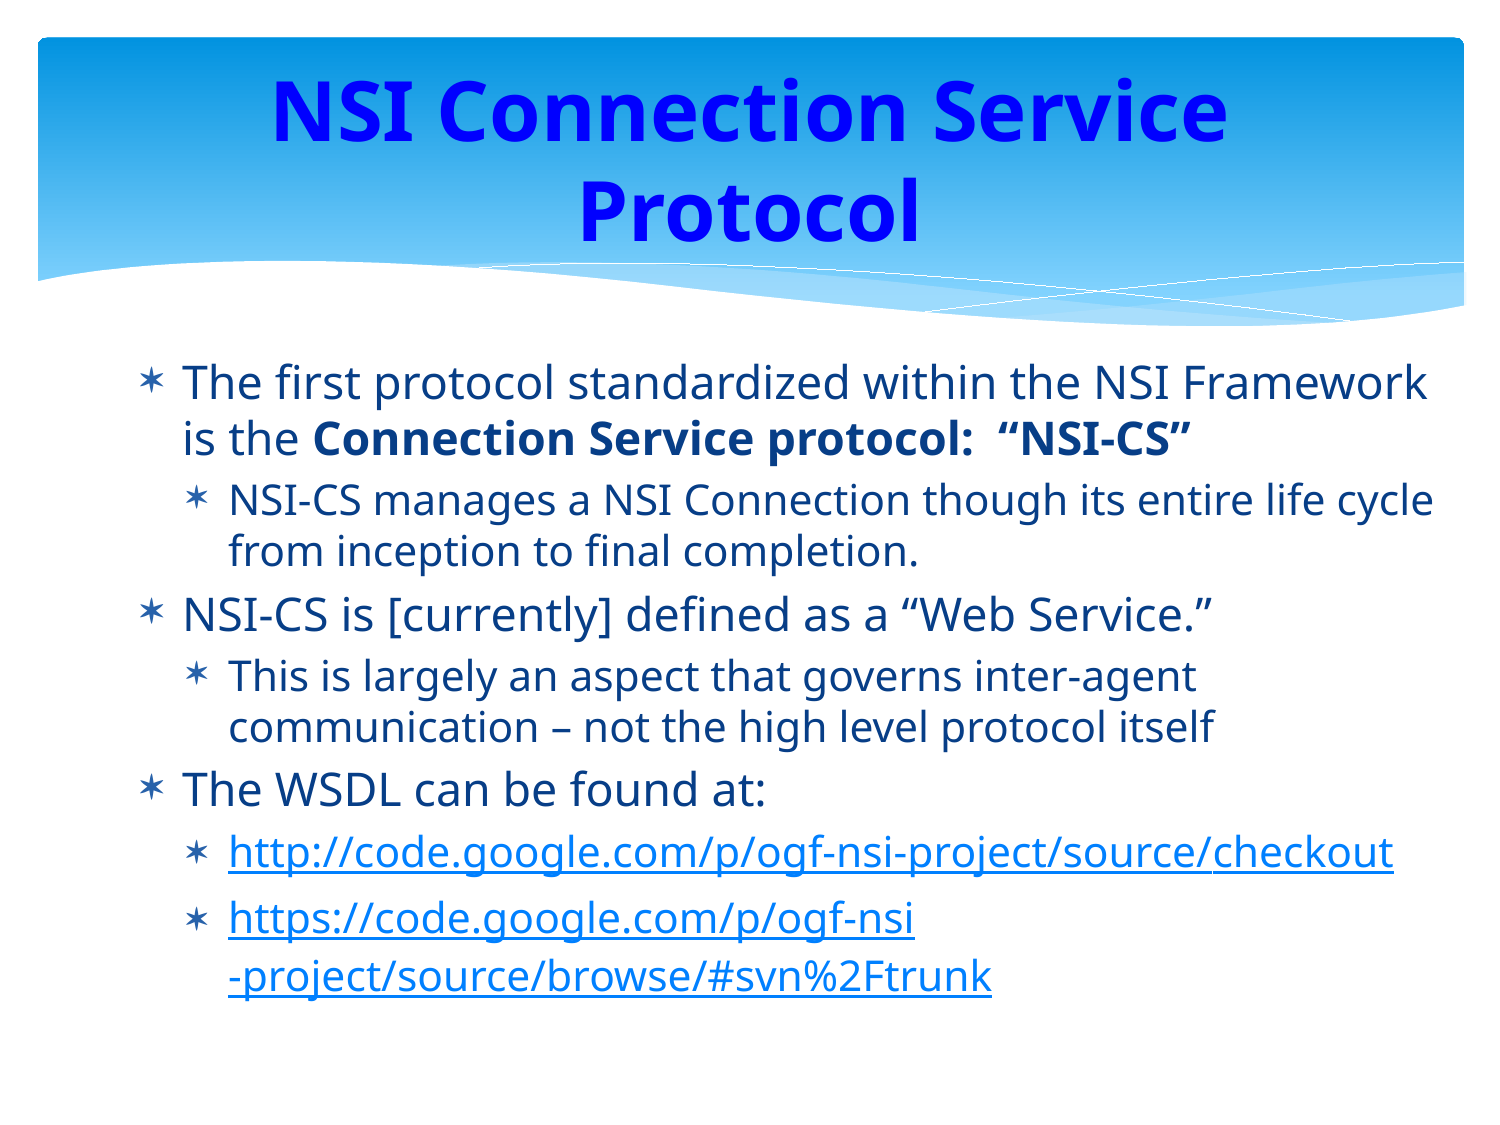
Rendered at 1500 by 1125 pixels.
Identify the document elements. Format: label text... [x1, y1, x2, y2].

title NSI Connection Service Protocol [75, 55, 1425, 261]
list The first protocol standardized within the NSI Framework is the Connection Service protocol: “NSI-CS” NSI-CS manages a NSI Connection though its entire life cycle from inception to final completion. NSI-CS is [currently] defined as a “Web Service.” This is largely an aspect that governs inter-agent communication – not the high level protocol itself The WSDL can be found at: http://code.google.com/p/ogf-nsi-project/source/checkout https://code.google.com/p/ogf-nsi-project/source/browse/#svn%2Ftrunk [125, 345, 1450, 1057]
